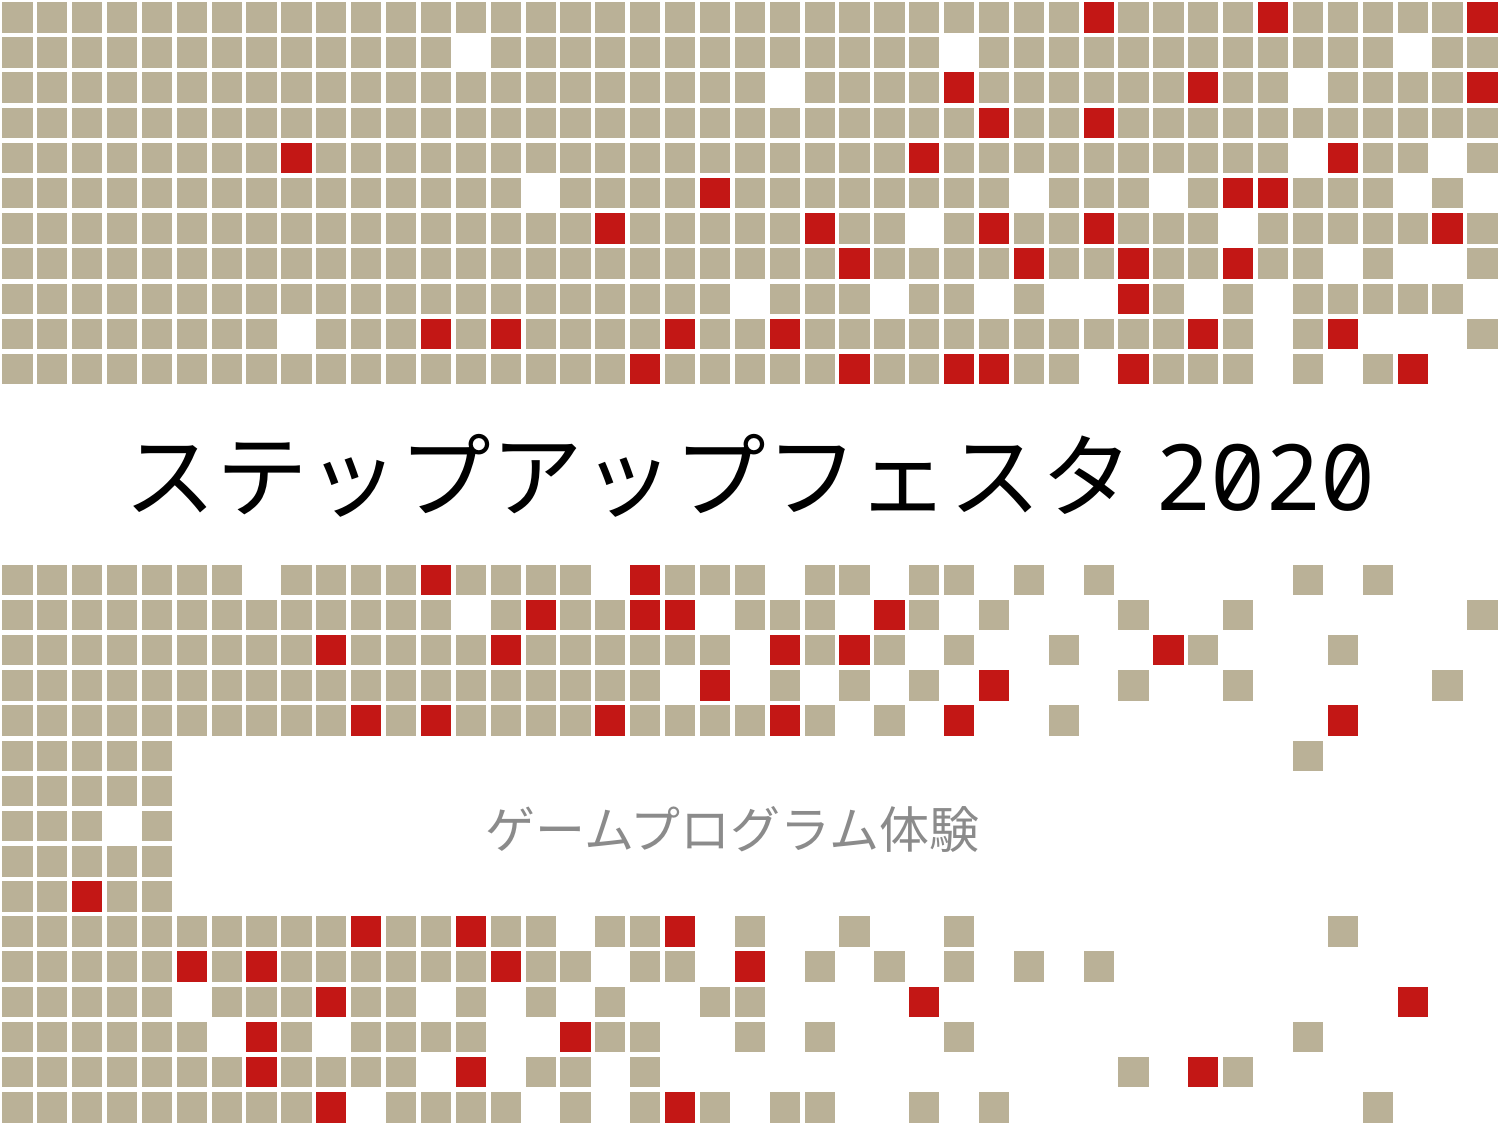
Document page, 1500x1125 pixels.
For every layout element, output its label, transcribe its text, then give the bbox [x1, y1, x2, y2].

subtitle ゲームプログラム体験 [177, 739, 1288, 917]
title ステップアップフェスタ2020 [0, 385, 1500, 563]
